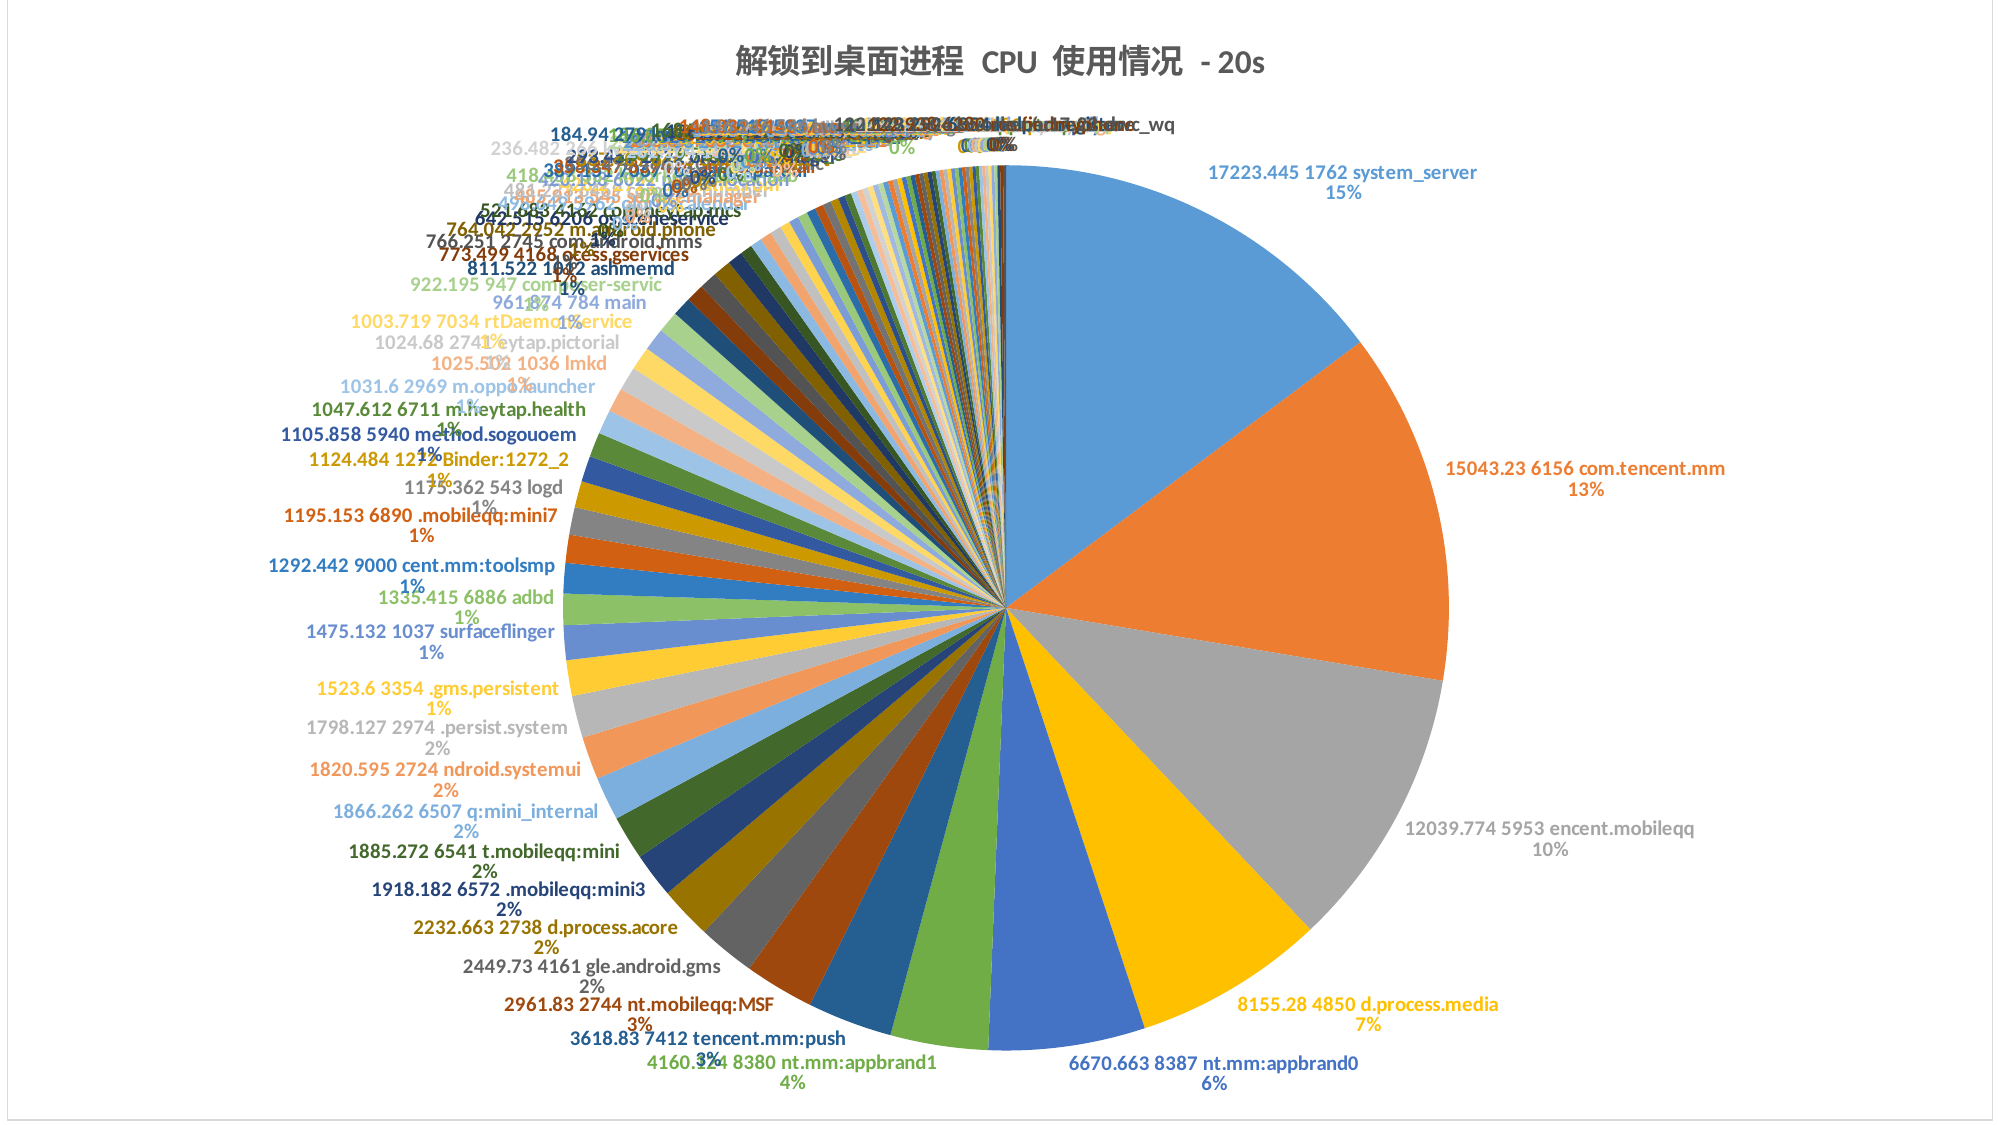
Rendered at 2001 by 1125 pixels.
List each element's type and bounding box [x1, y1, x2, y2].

chart [6, 0, 1994, 1122]
